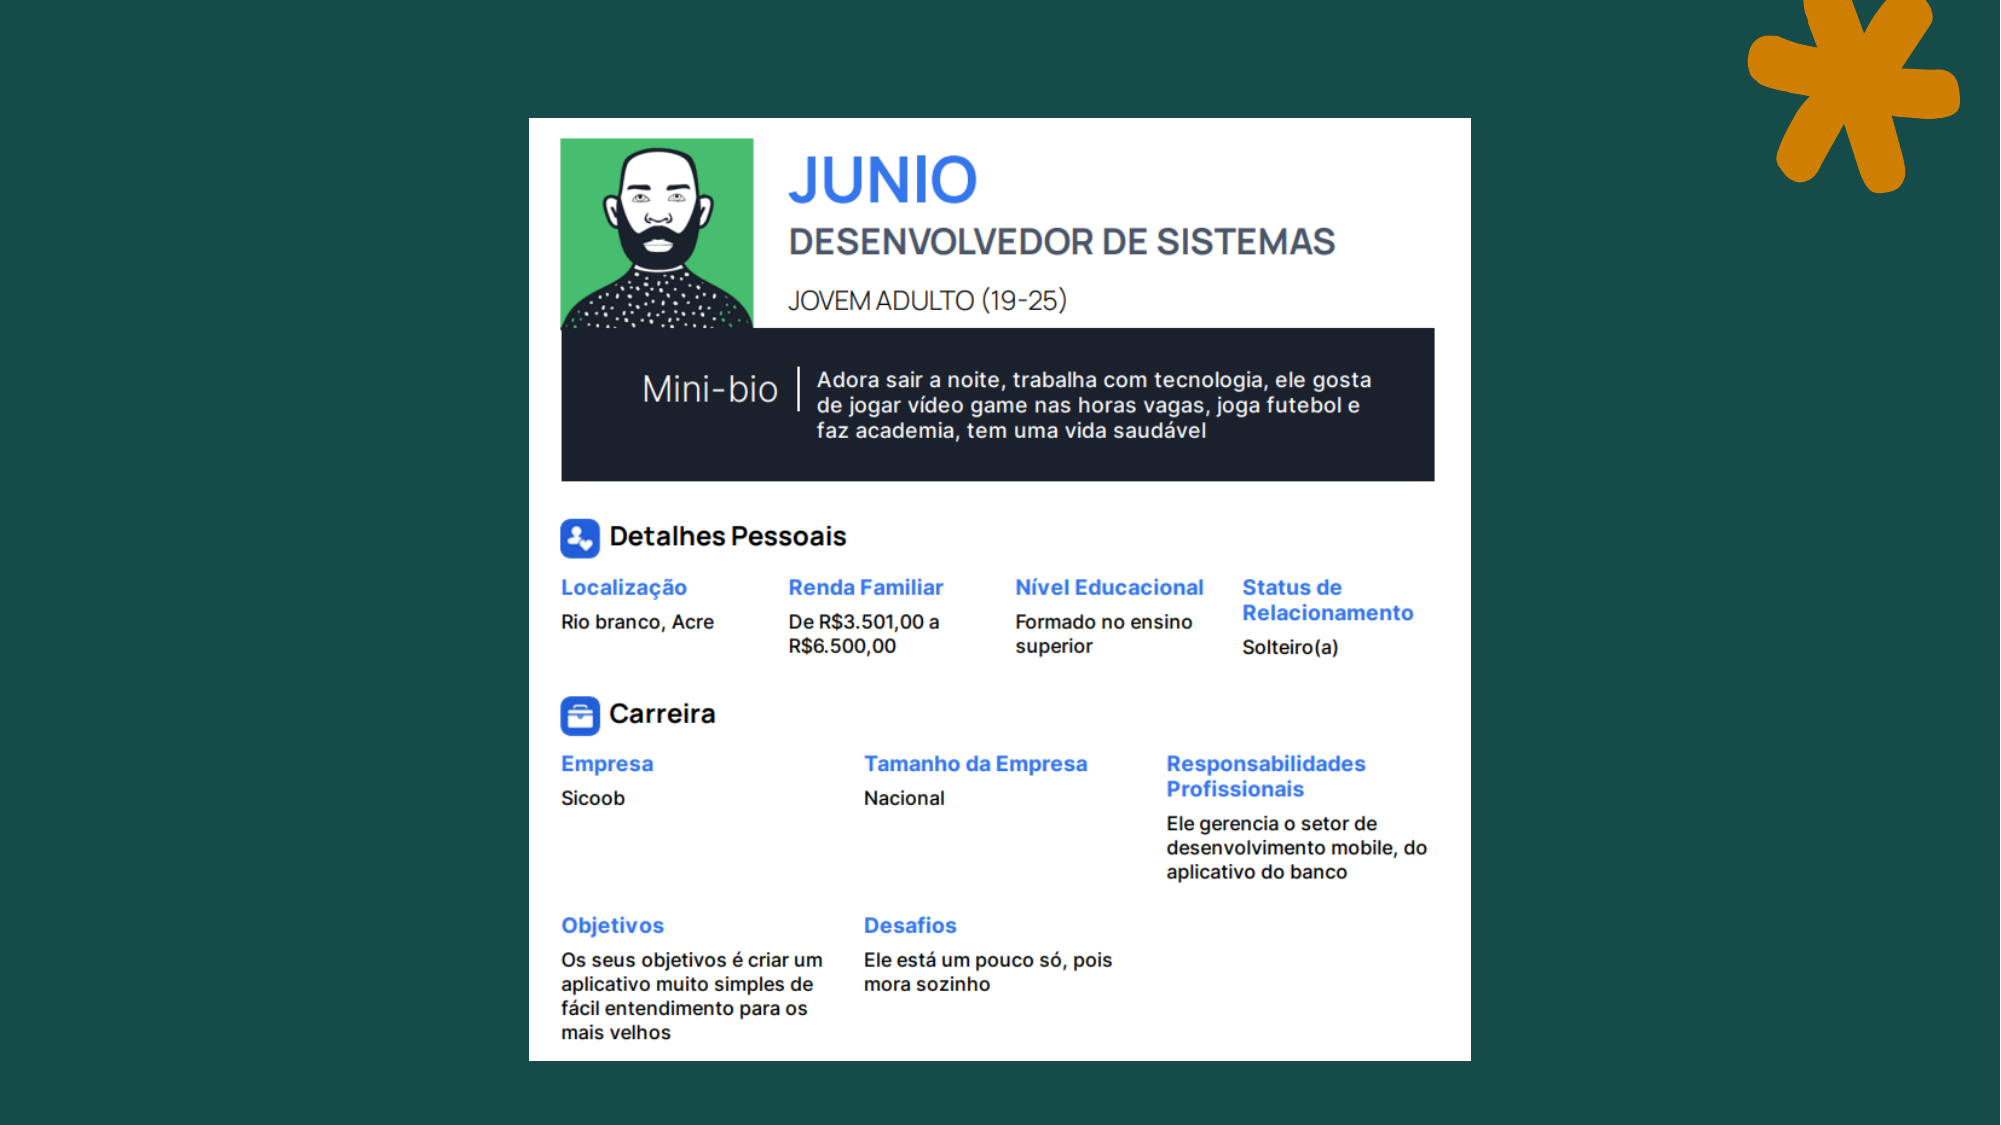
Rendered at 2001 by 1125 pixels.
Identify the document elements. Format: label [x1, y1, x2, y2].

picture [529, 118, 1471, 1061]
